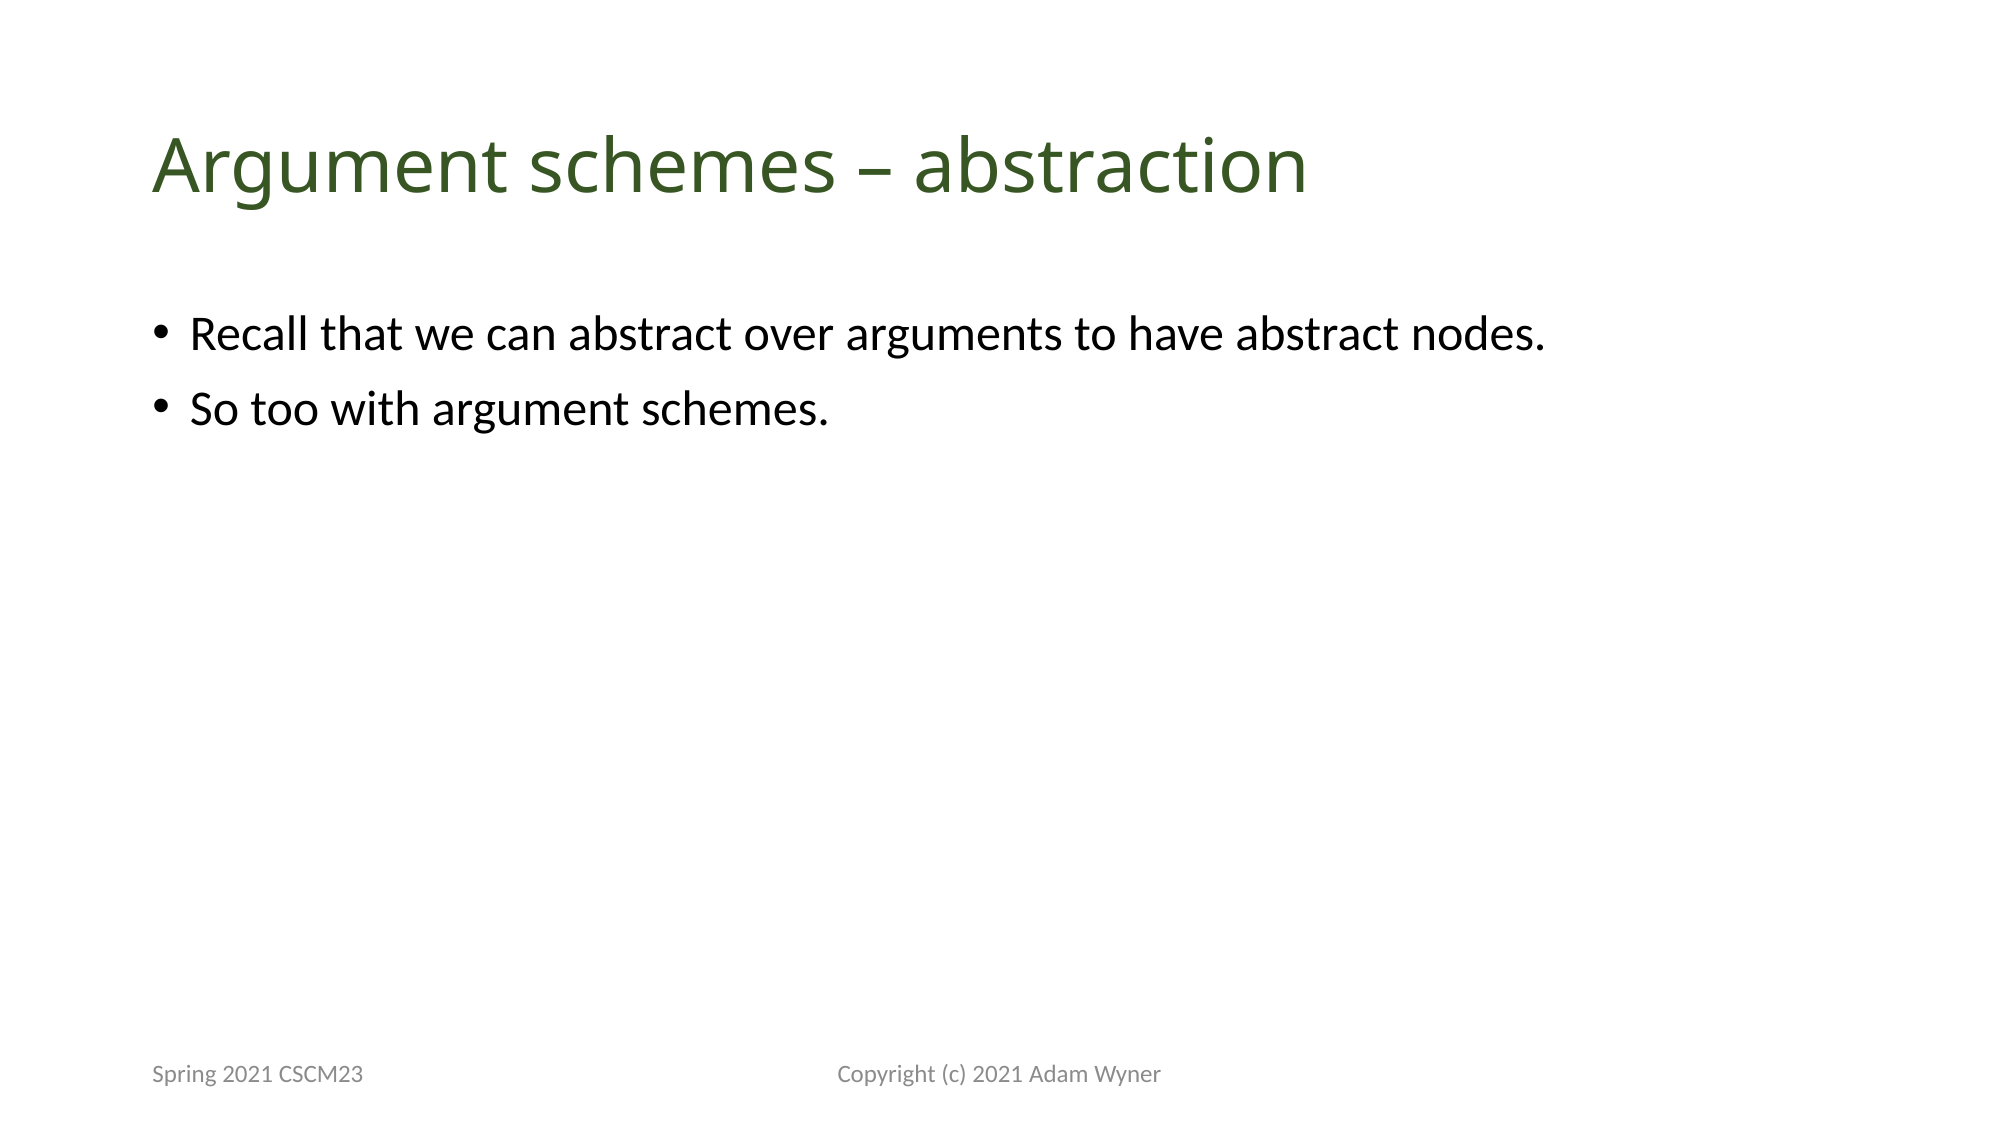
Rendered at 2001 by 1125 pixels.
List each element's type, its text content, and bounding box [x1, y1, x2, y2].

title Argument schemes – abstraction [137, 59, 1863, 278]
list Recall that we can abstract over arguments to have abstract nodes. So too with argument schemes. [137, 299, 1863, 1014]
footer Copyright (c) 2021 Adam Wyner [662, 1042, 1338, 1103]
slide_number Spring 2021 CSCM23 [137, 1042, 588, 1103]
